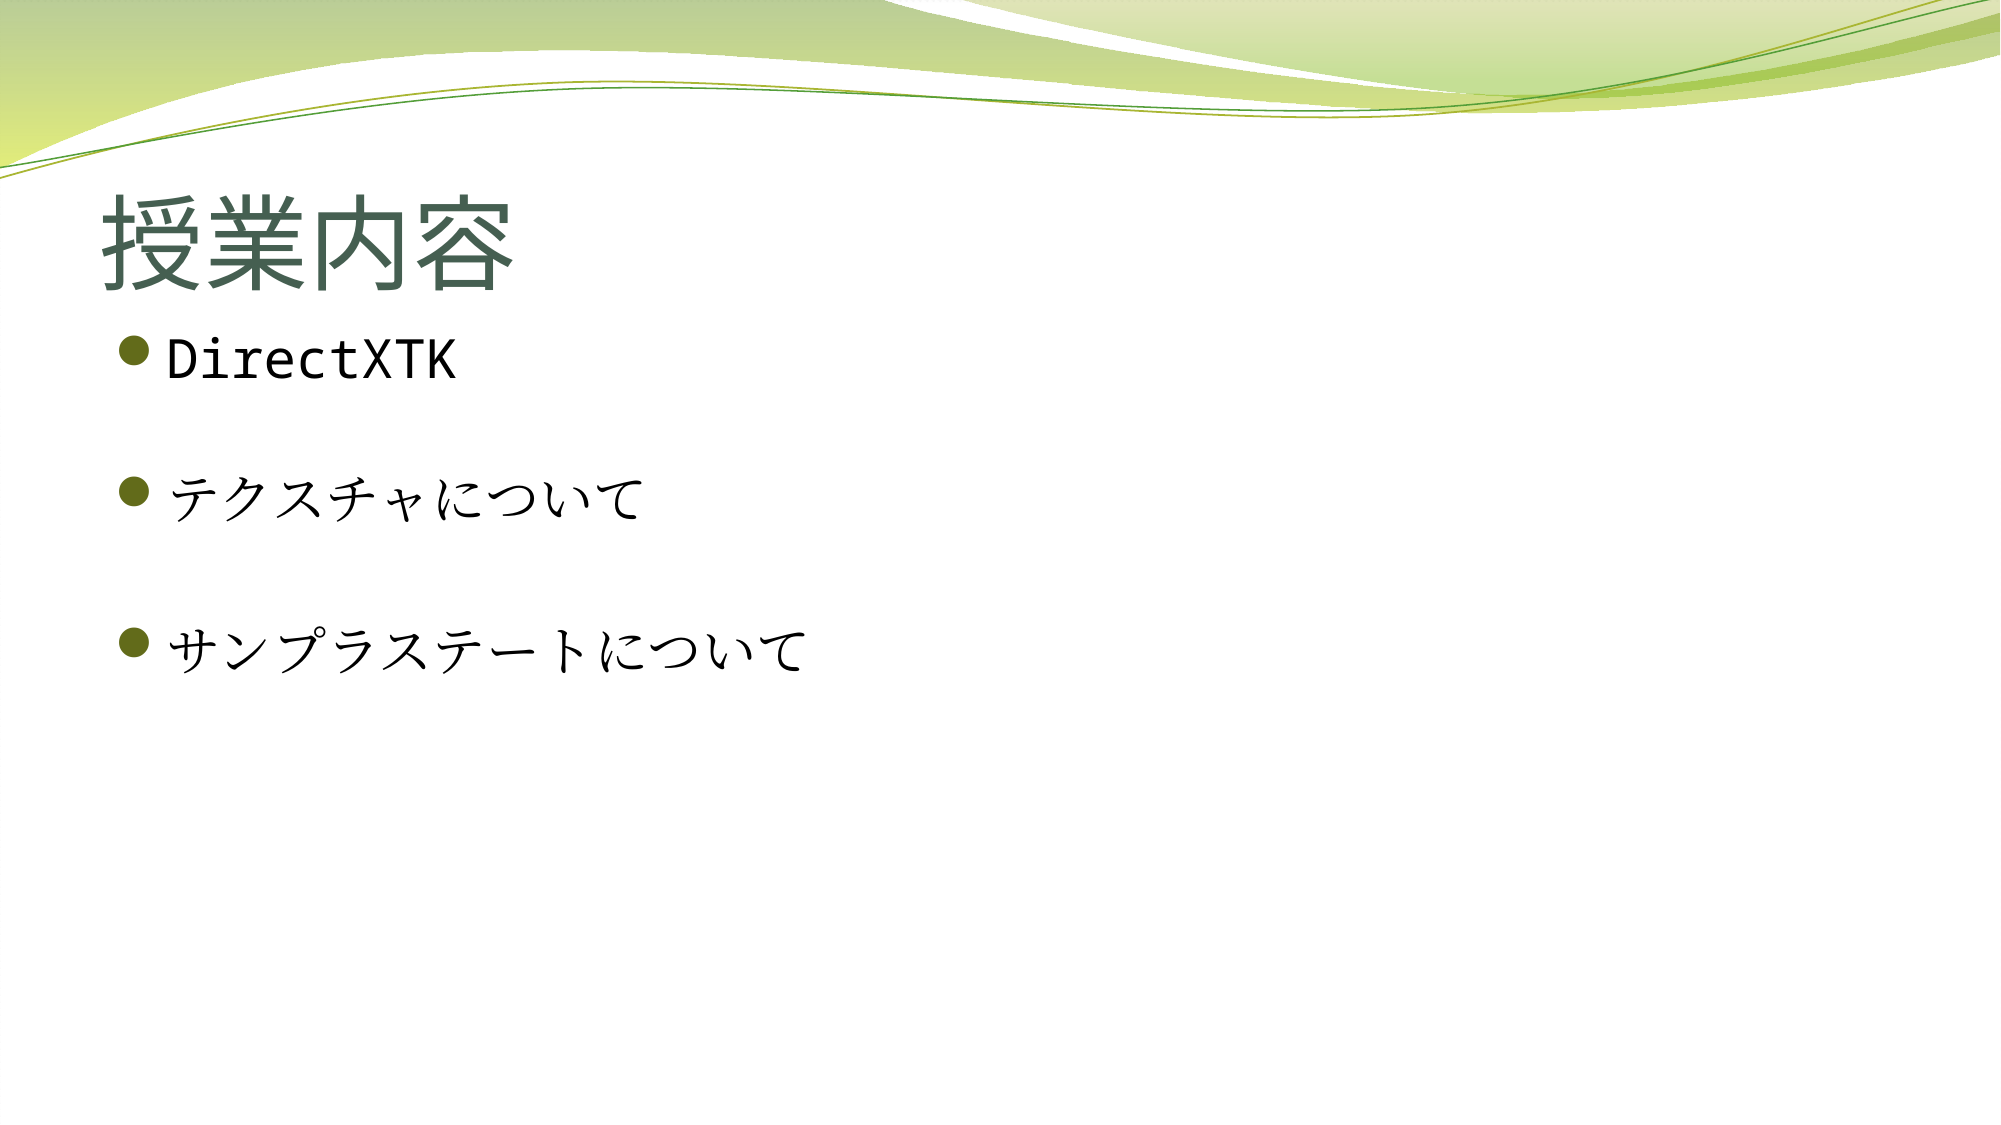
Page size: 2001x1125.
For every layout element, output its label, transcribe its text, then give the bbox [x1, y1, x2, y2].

title 授業内容 [99, 115, 1900, 303]
list DirectXTK テクスチャについて サンプラステートについて [99, 317, 1900, 1030]
